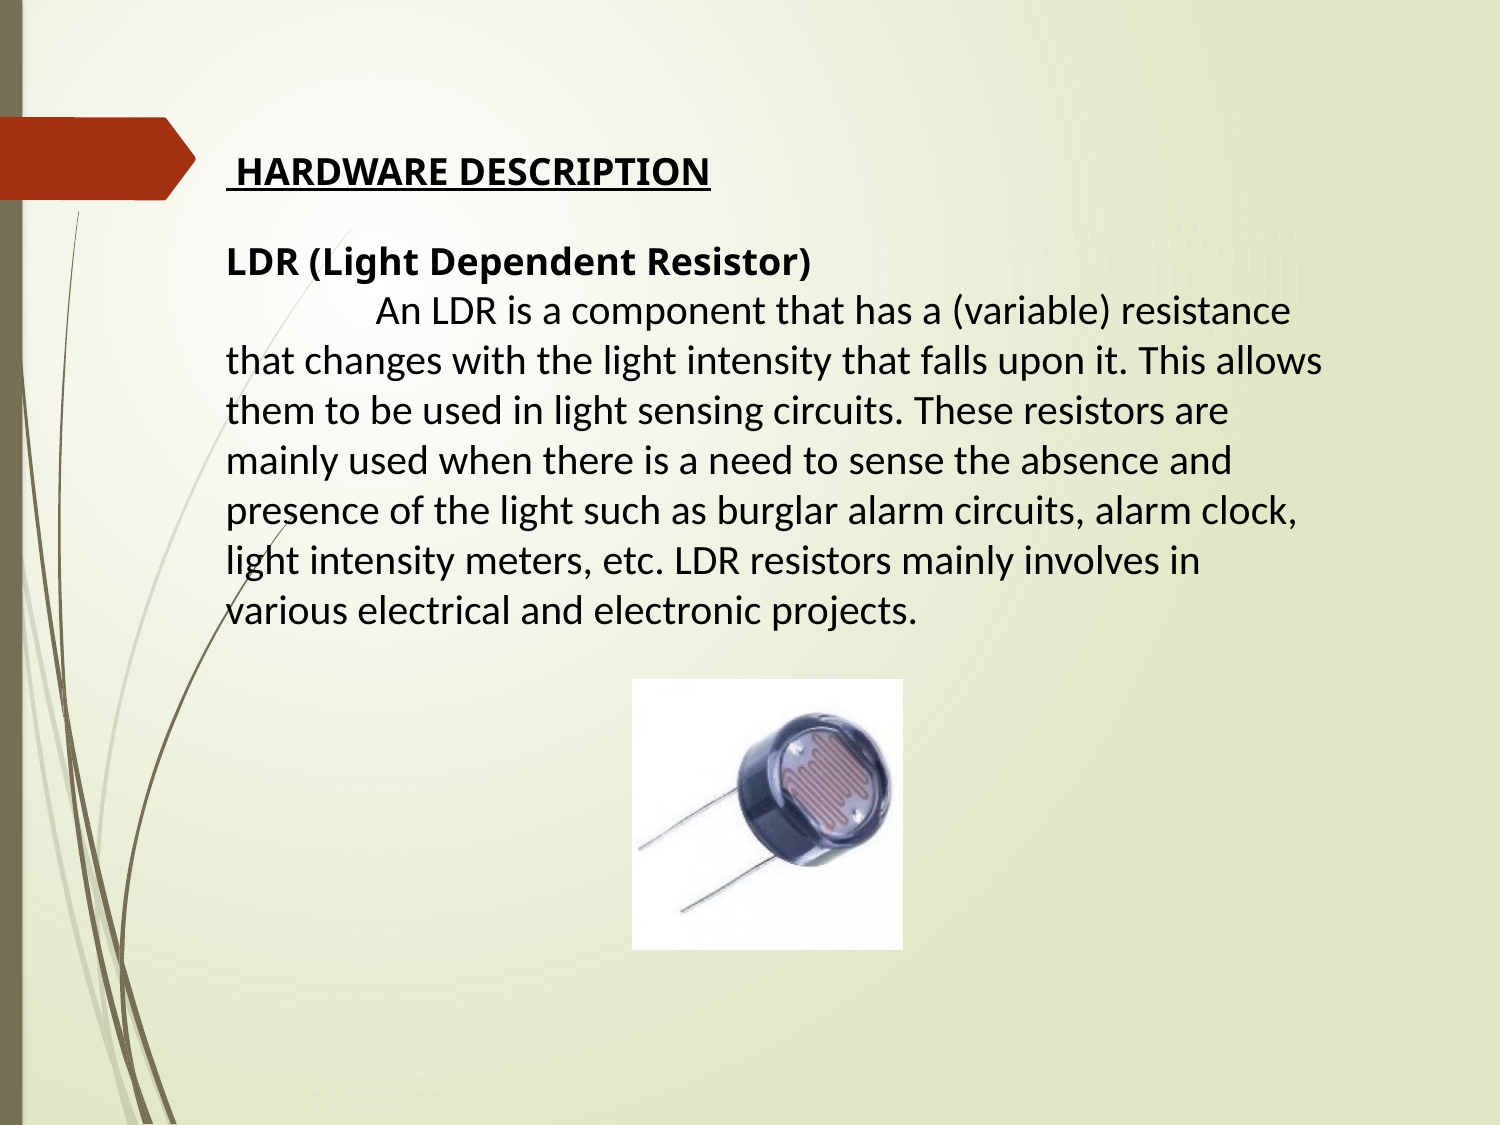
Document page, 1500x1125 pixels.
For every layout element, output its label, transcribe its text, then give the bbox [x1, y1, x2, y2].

picture [632, 679, 903, 951]
text_box HARDWARE DESCRIPTION LDR (Light Dependent Resistor) An LDR is a component that has a (variable) resistance that changes with the light intensity that falls upon it. This allows them to be used in light sensing circuits. These resistors are mainly used when there is a need to sense the absence and presence of the light such as burglar alarm circuits, alarm clock, light intensity meters, etc. LDR resistors mainly involves in various electrical and electronic projects. [210, 140, 1348, 686]
